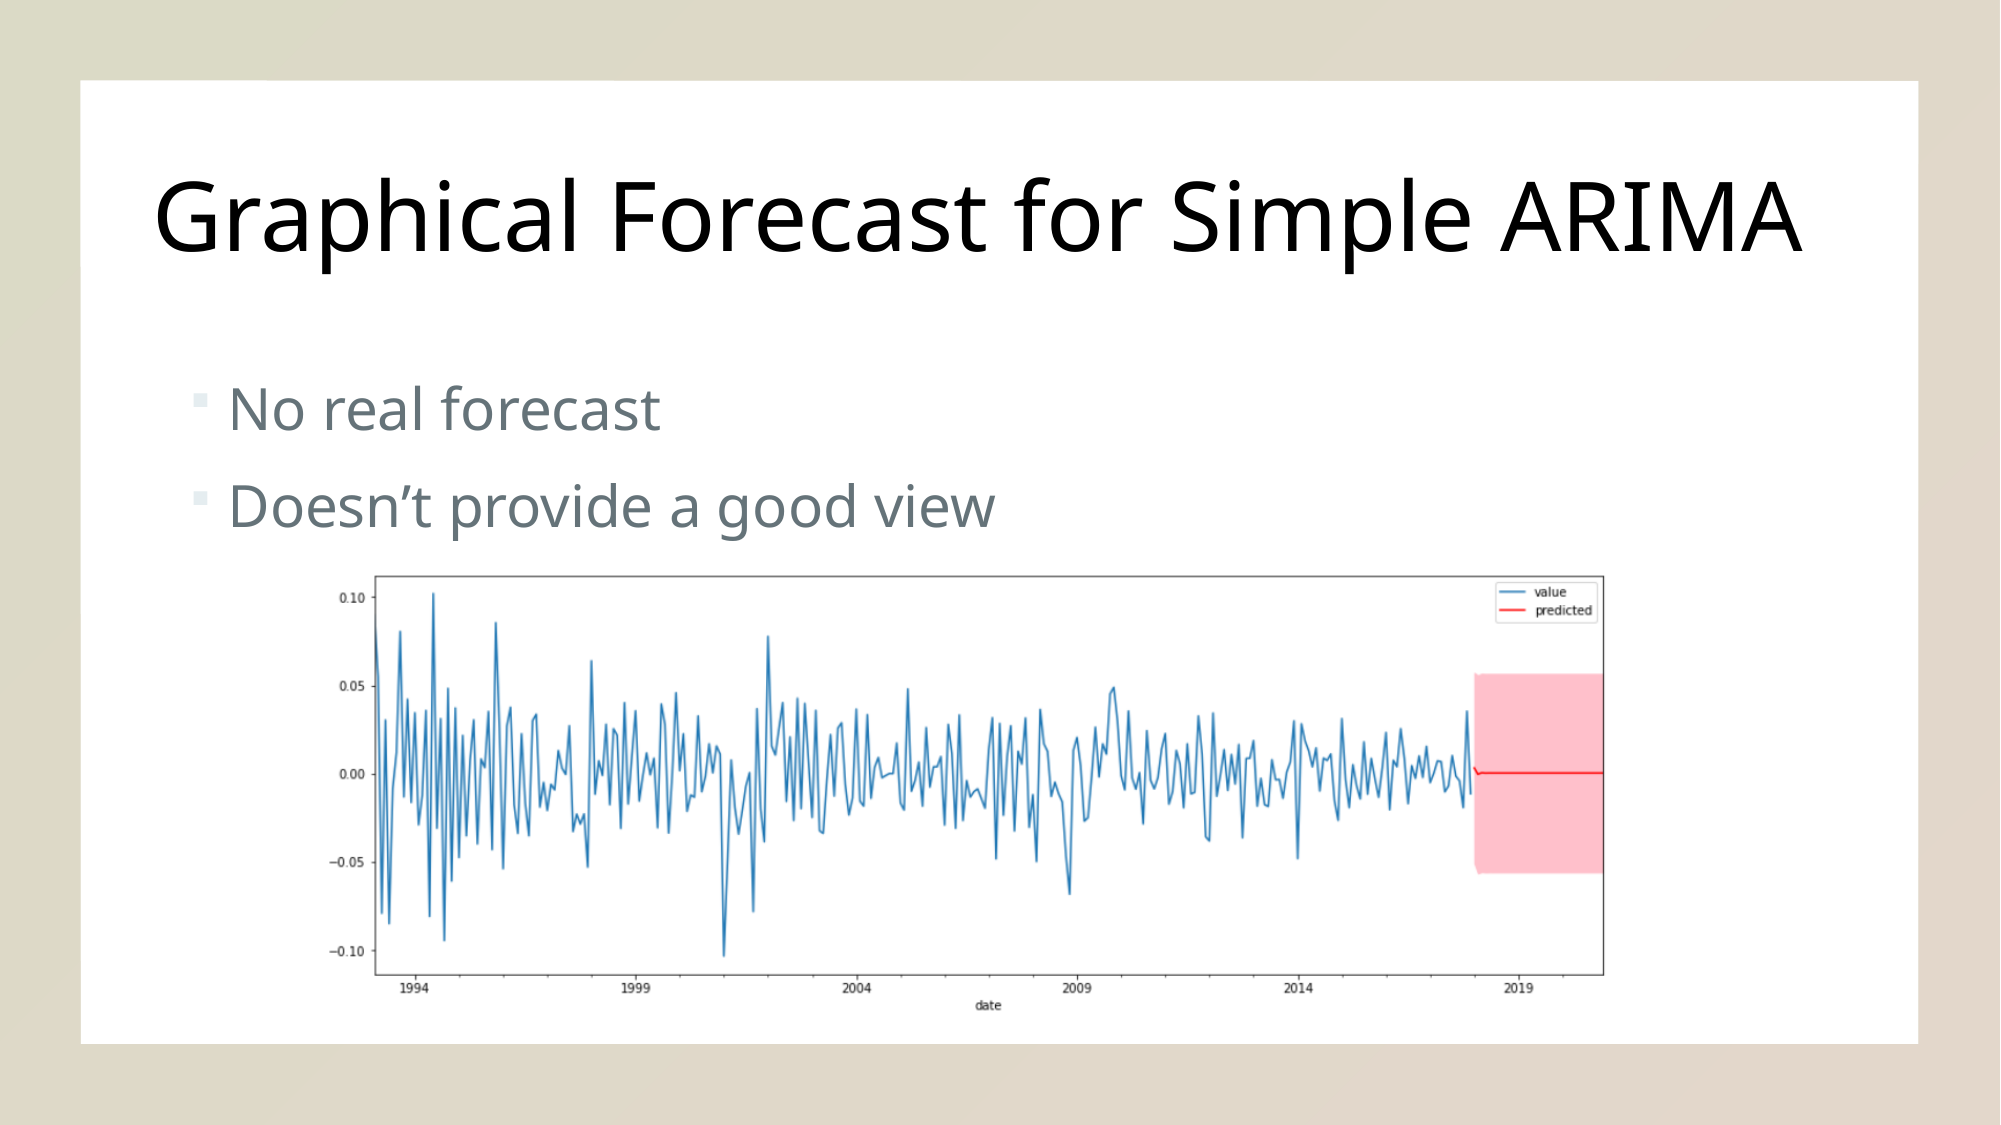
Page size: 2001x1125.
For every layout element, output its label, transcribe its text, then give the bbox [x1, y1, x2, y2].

list No real forecast Doesn’t provide a good view [137, 357, 1863, 1014]
title Graphical Forecast for Simple ARIMA [137, 111, 1863, 330]
picture [304, 562, 1622, 1022]
